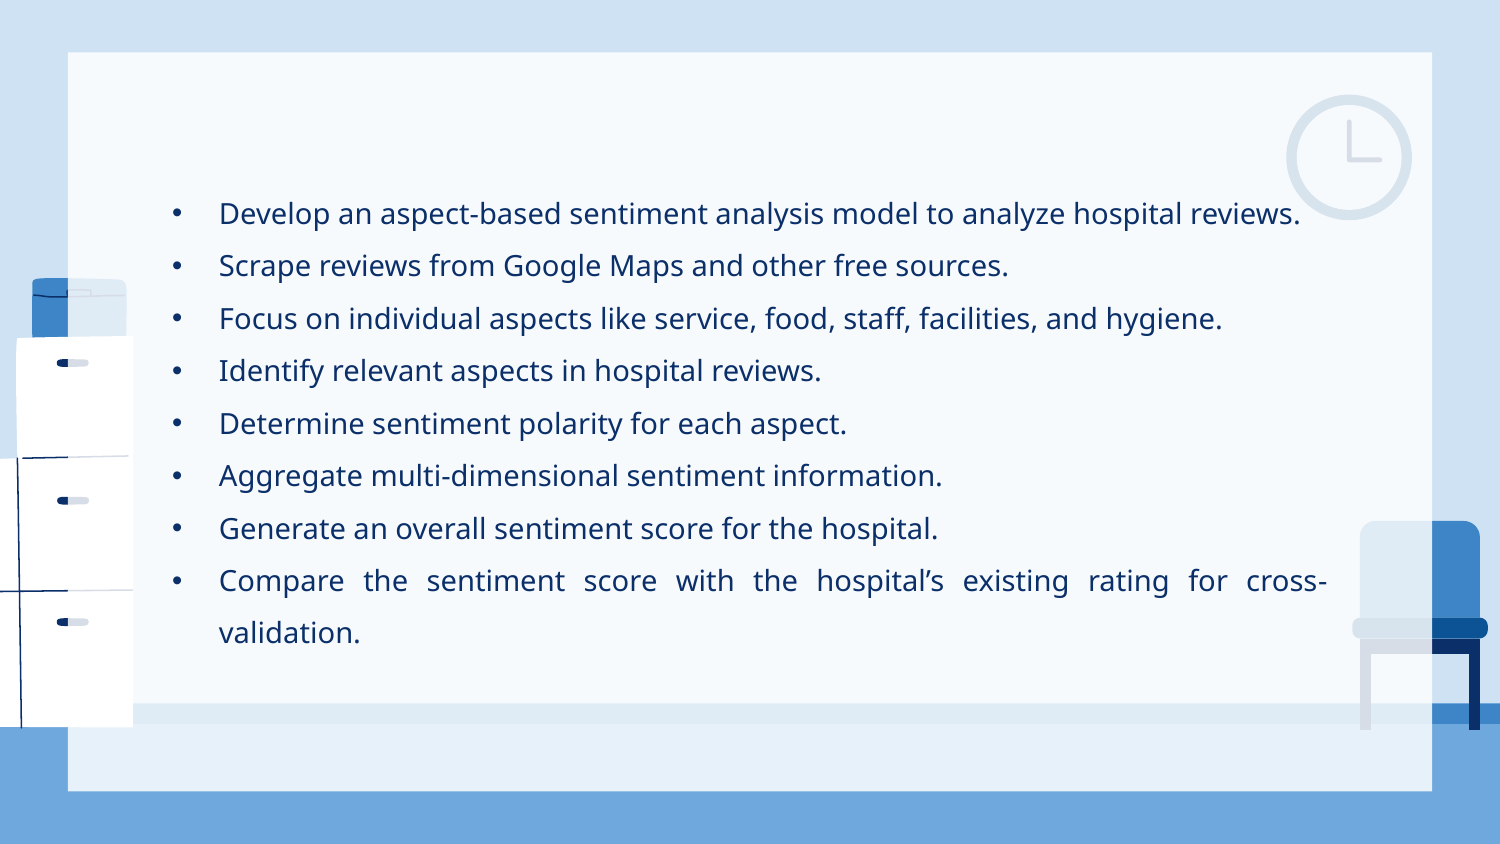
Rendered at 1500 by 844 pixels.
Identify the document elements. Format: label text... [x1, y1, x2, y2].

subtitle Develop an aspect-based sentiment analysis model to analyze hospital reviews. Scrape reviews from Google Maps and other free sources. Focus on individual aspects like service, food, staff, facilities, and hygiene. Identify relevant aspects in hospital reviews. Determine sentiment polarity for each aspect. Aggregate multi-dimensional sentiment information. Generate an overall sentiment score for the hospital. Compare the sentiment score with the hospital’s existing rating for cross-validation. [157, 162, 1343, 681]
